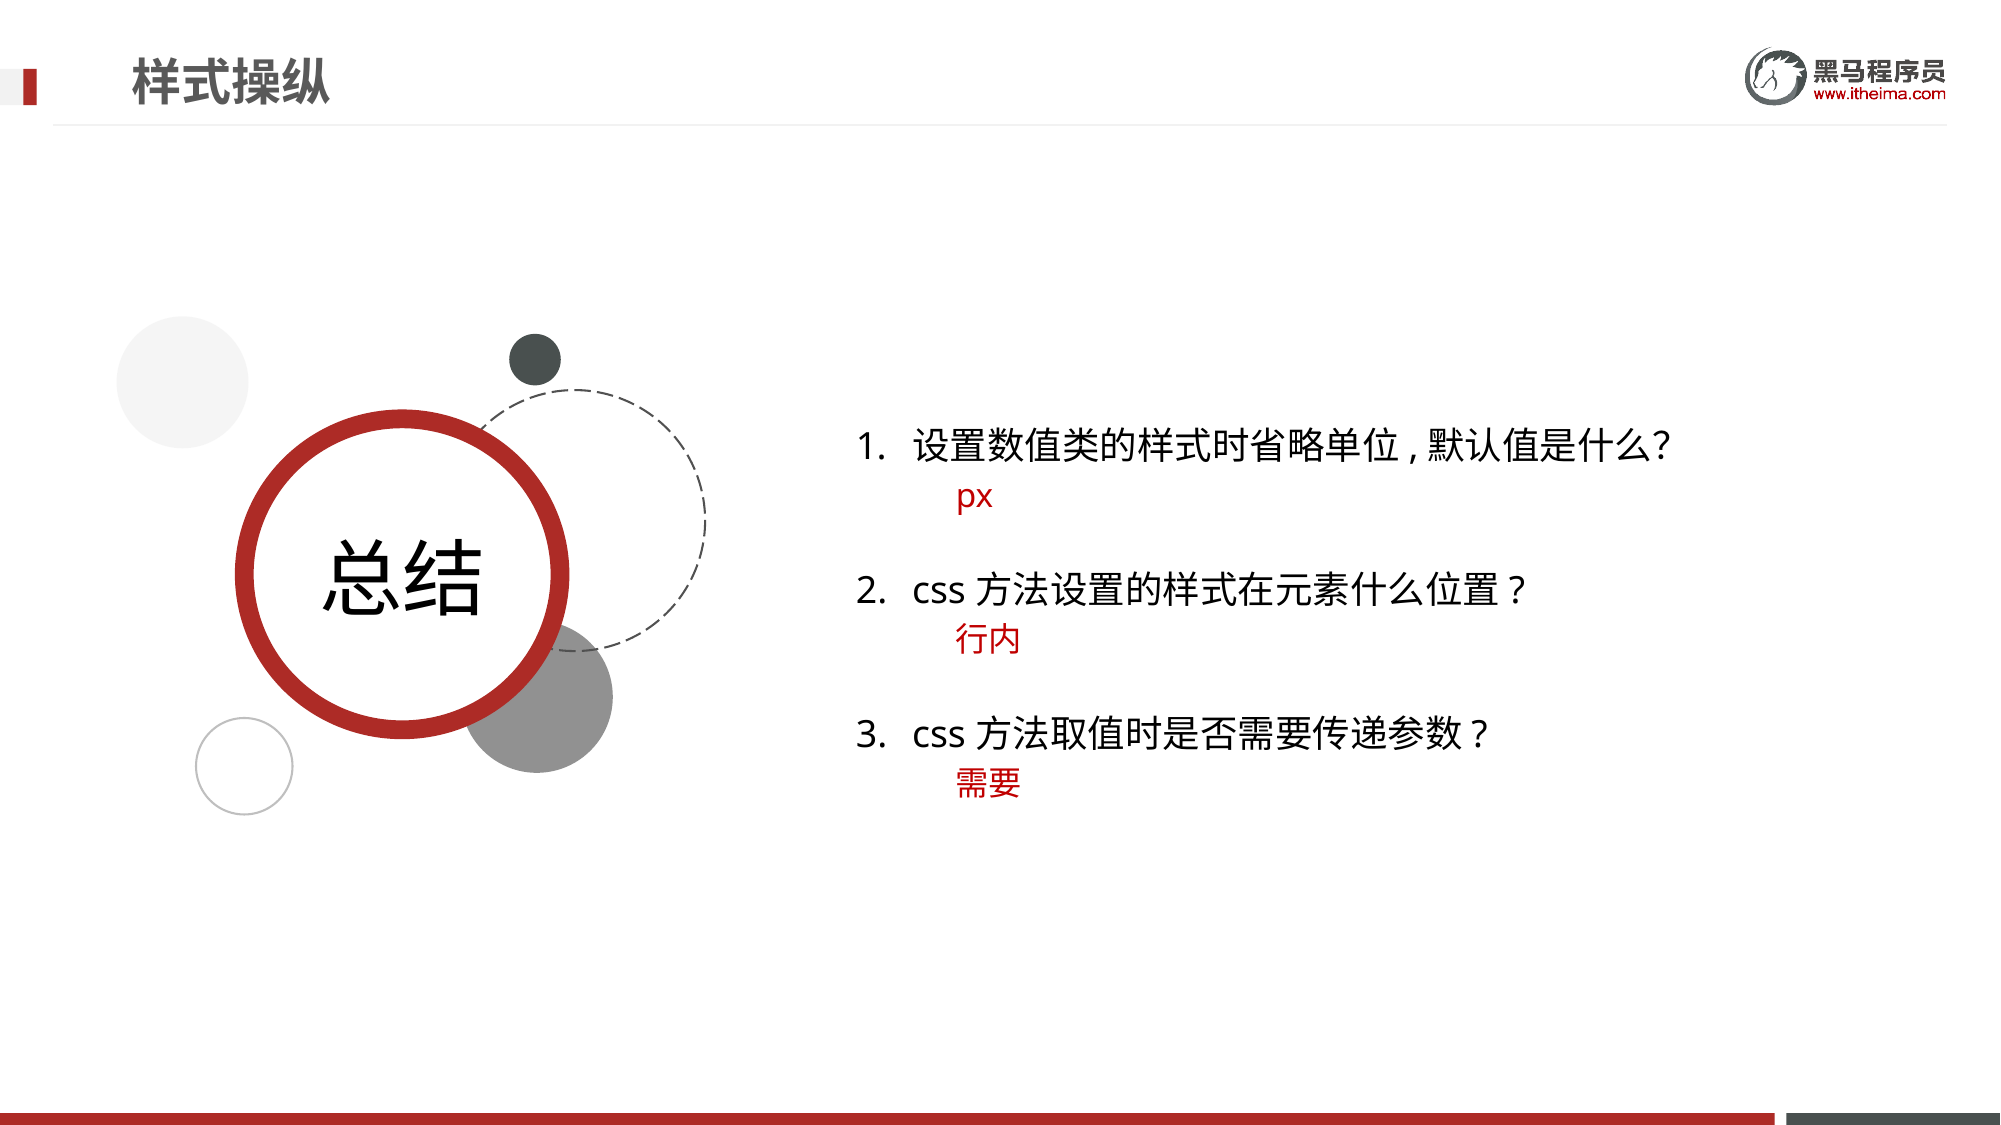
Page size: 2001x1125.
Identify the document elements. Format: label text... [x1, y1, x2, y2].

list 设置数值类的样式时省略单位,默认值是什么？ px css方法设置的样式在元素什么位置? 行内 css方法取值时是否需要传递参数? 需要 [841, 239, 1786, 980]
picture [1744, 46, 1946, 106]
title 样式操纵 [116, 38, 1556, 124]
